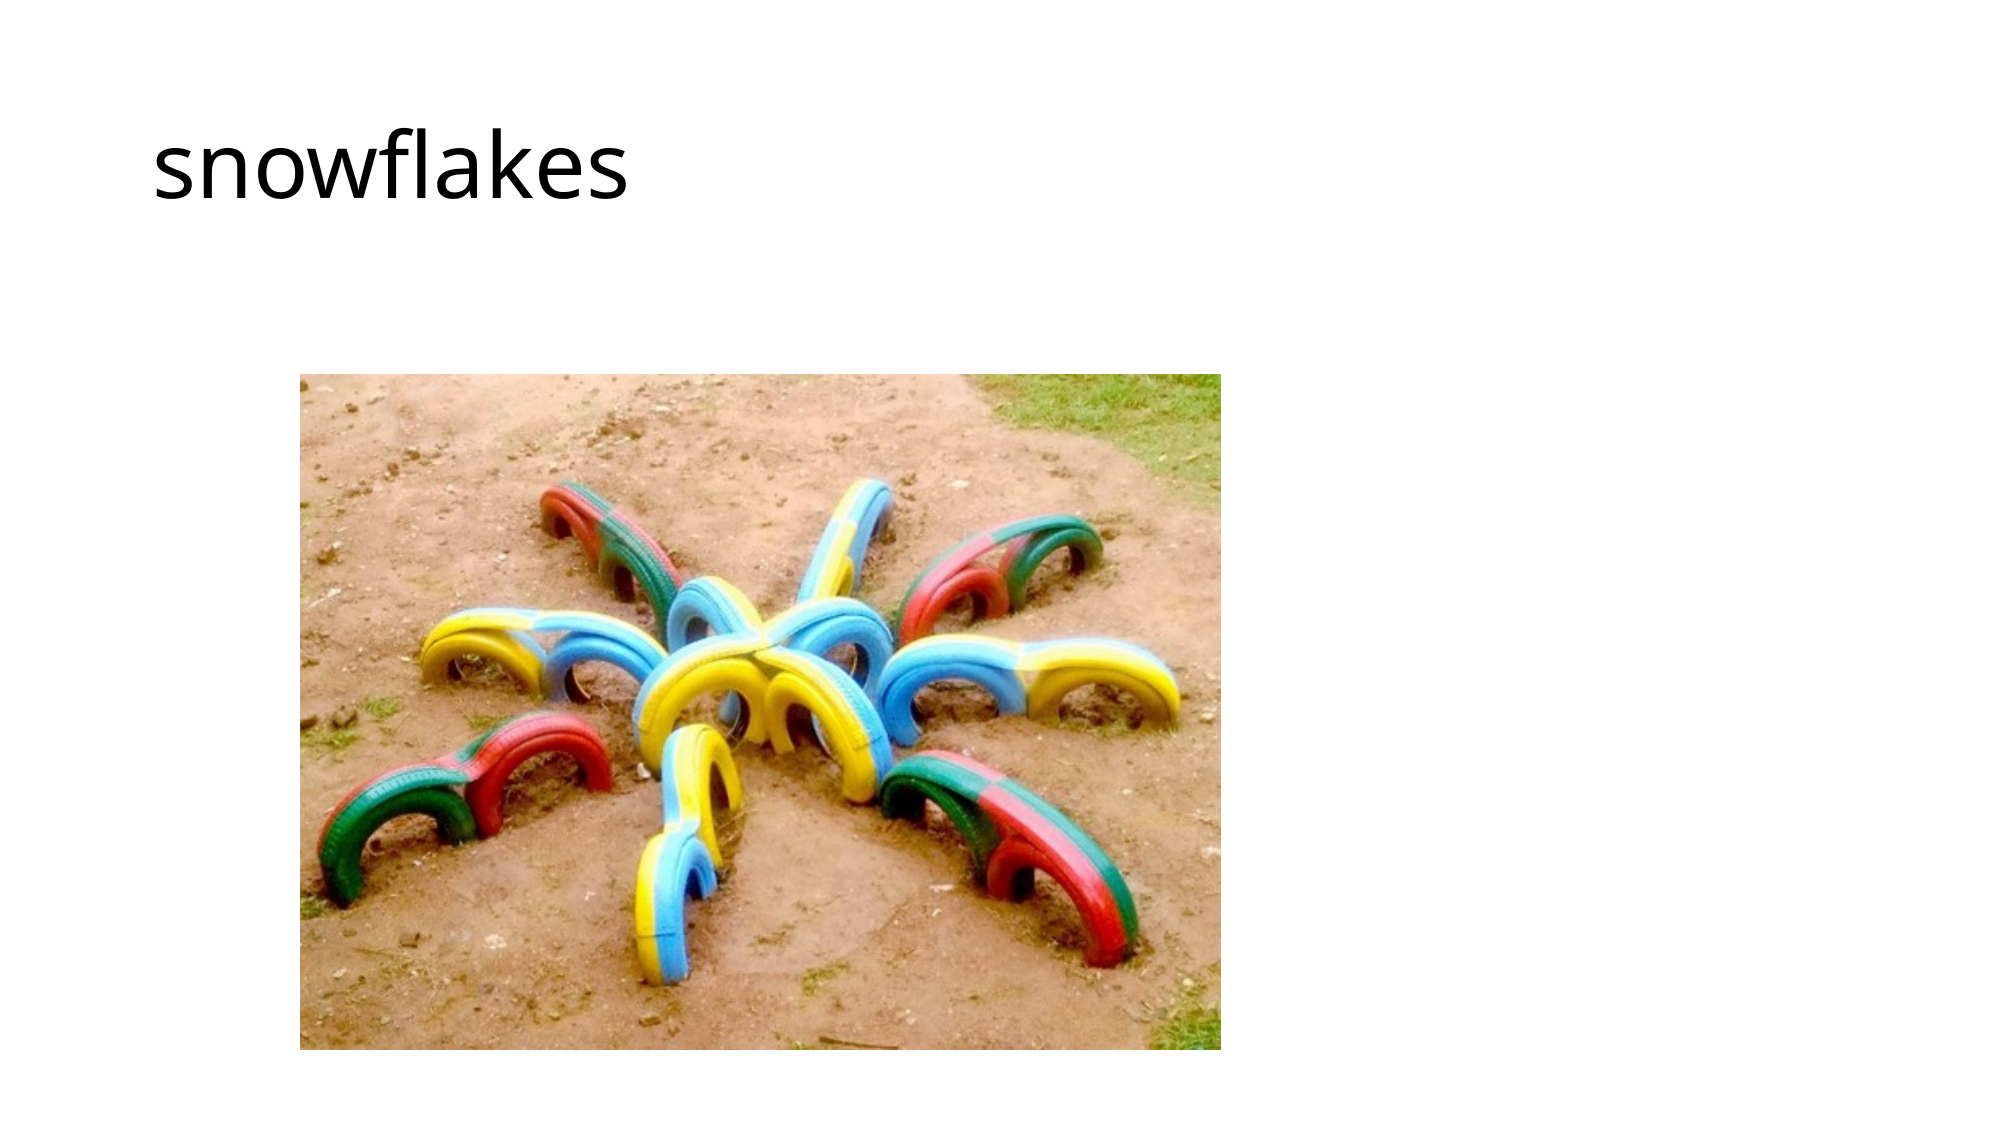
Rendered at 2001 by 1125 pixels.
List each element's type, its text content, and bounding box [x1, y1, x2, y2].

title snowflakes [137, 59, 1863, 278]
picture [299, 374, 1221, 1050]
